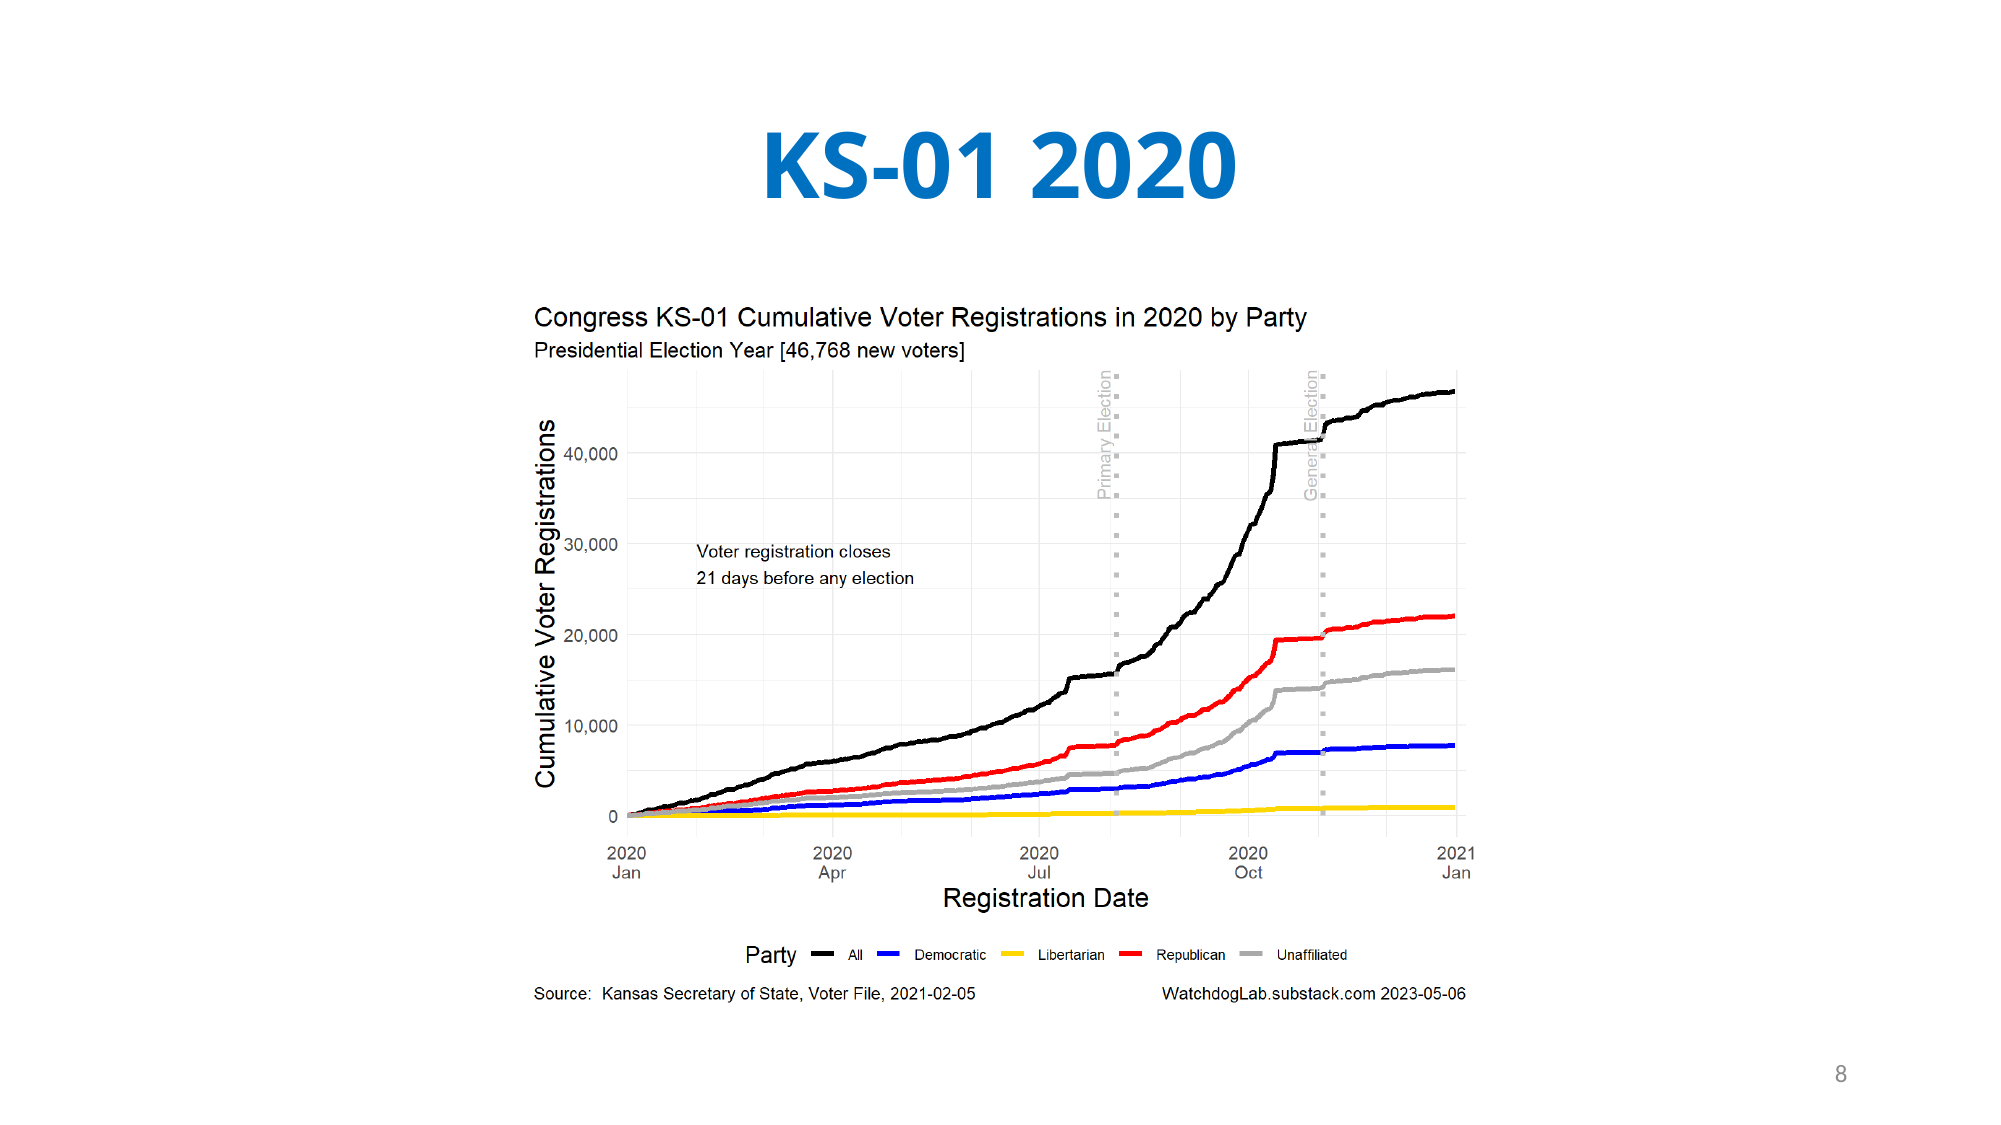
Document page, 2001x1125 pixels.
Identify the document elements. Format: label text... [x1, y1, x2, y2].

slide_number 8 [1412, 1042, 1863, 1103]
picture [524, 297, 1475, 1011]
title KS-01 2020 [137, 59, 1863, 278]
